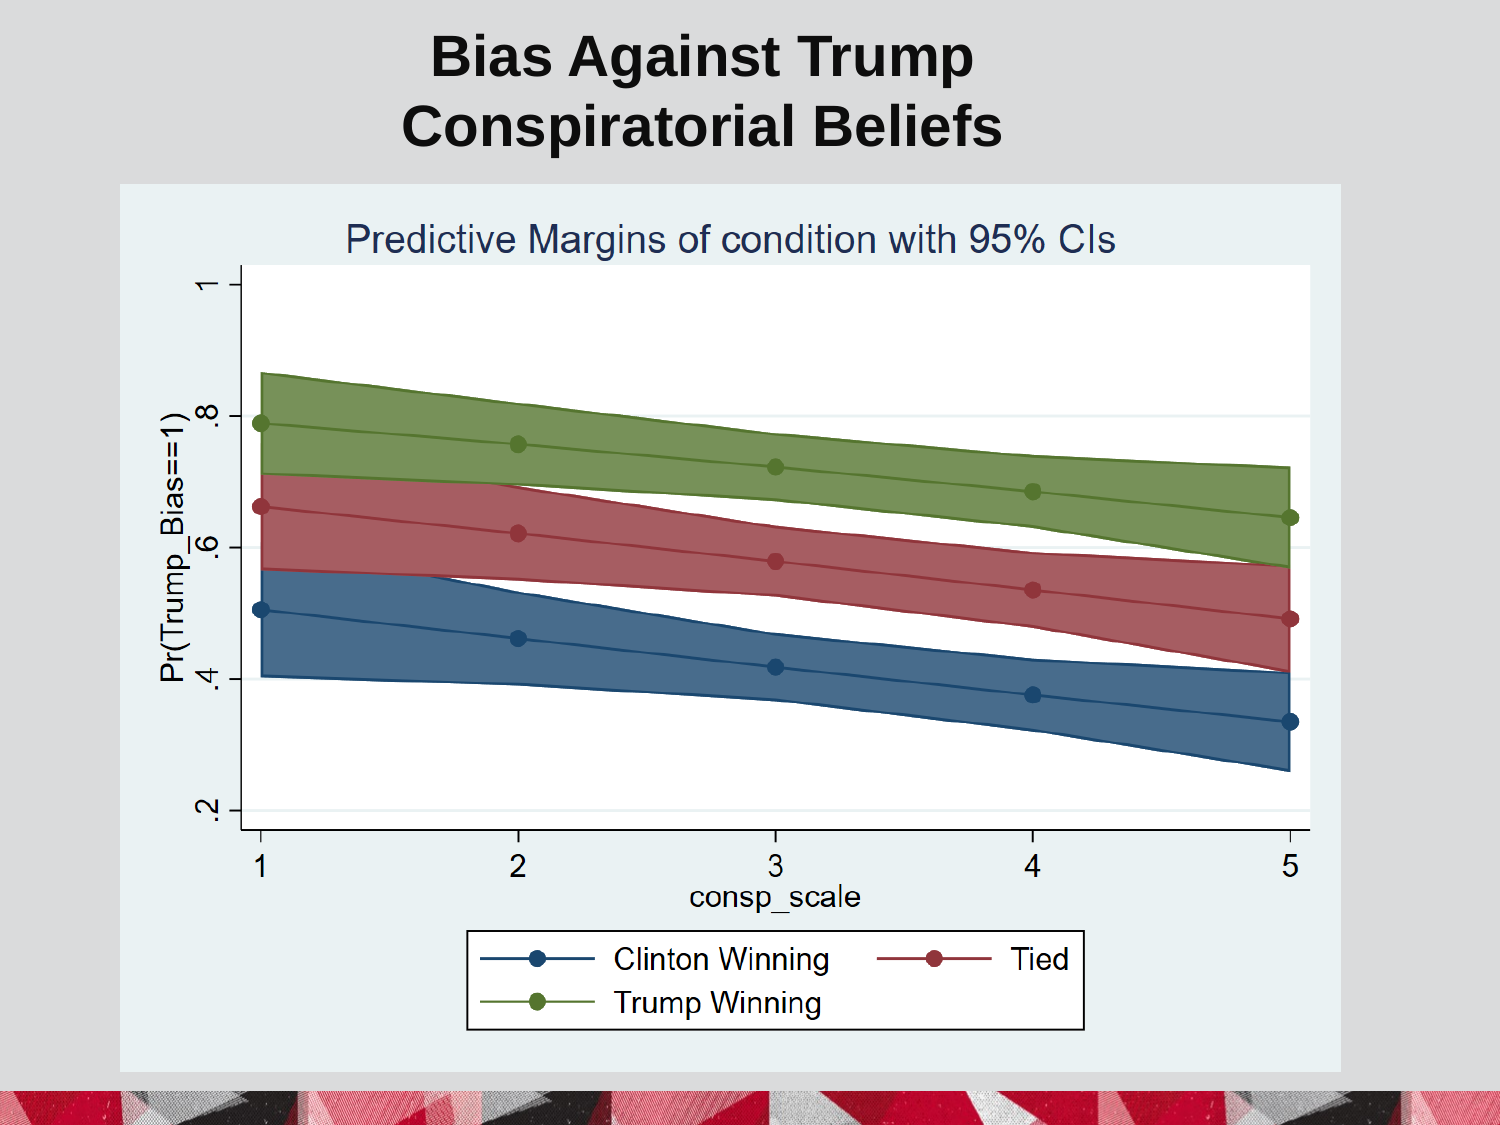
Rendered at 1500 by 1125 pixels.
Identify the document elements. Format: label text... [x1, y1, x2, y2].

picture [0, 1091, 1500, 1125]
text_box Bias Against Trump Conspiratorial Beliefs [235, 32, 1171, 145]
picture [120, 184, 1341, 1072]
